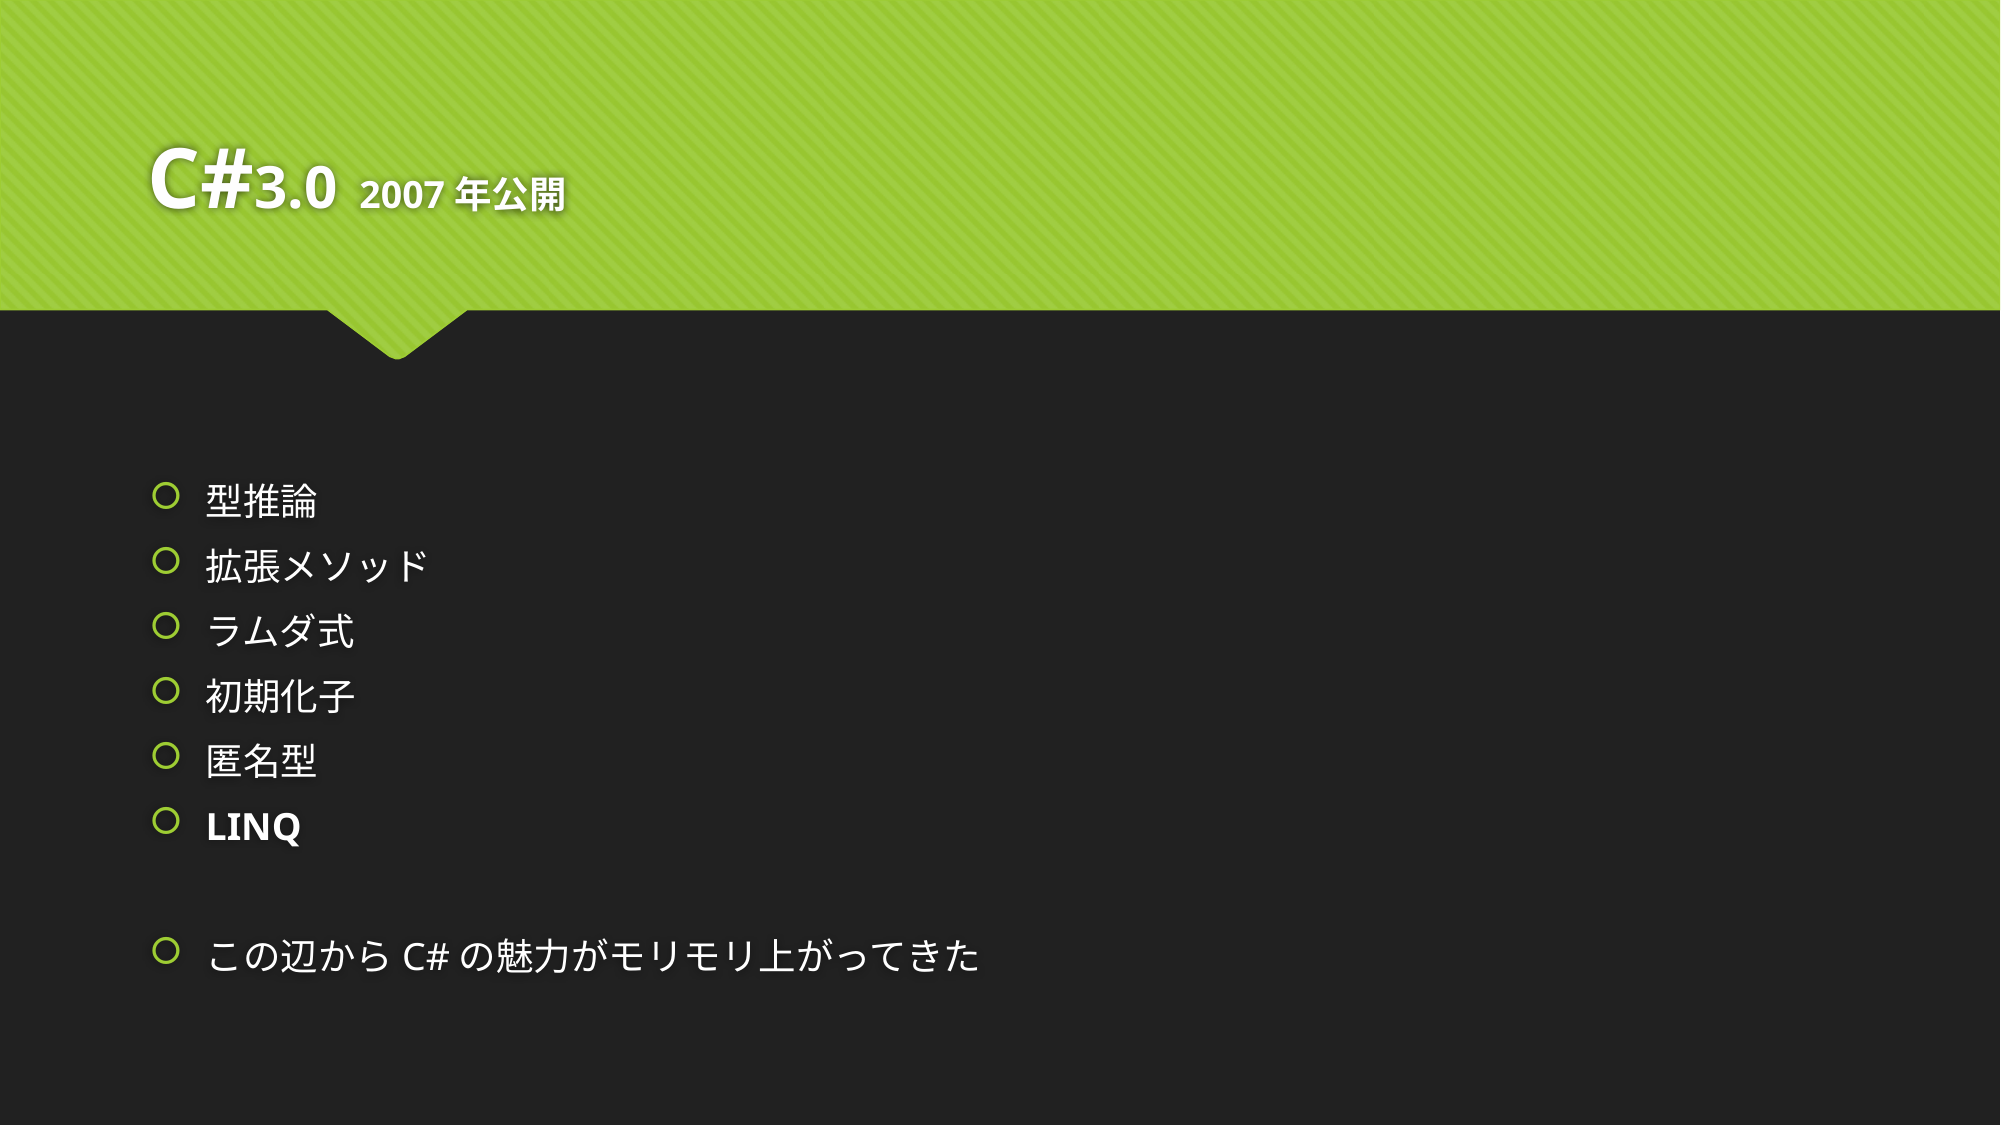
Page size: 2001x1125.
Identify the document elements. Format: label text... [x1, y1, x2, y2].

list 型推論 拡張メソッド ラムダ式 初期化子 匿名型 LINQ この辺からC#の魅力がモリモリ上がってきた [134, 364, 1866, 1093]
title C#3.0 2007年公開 [132, 73, 1868, 233]
